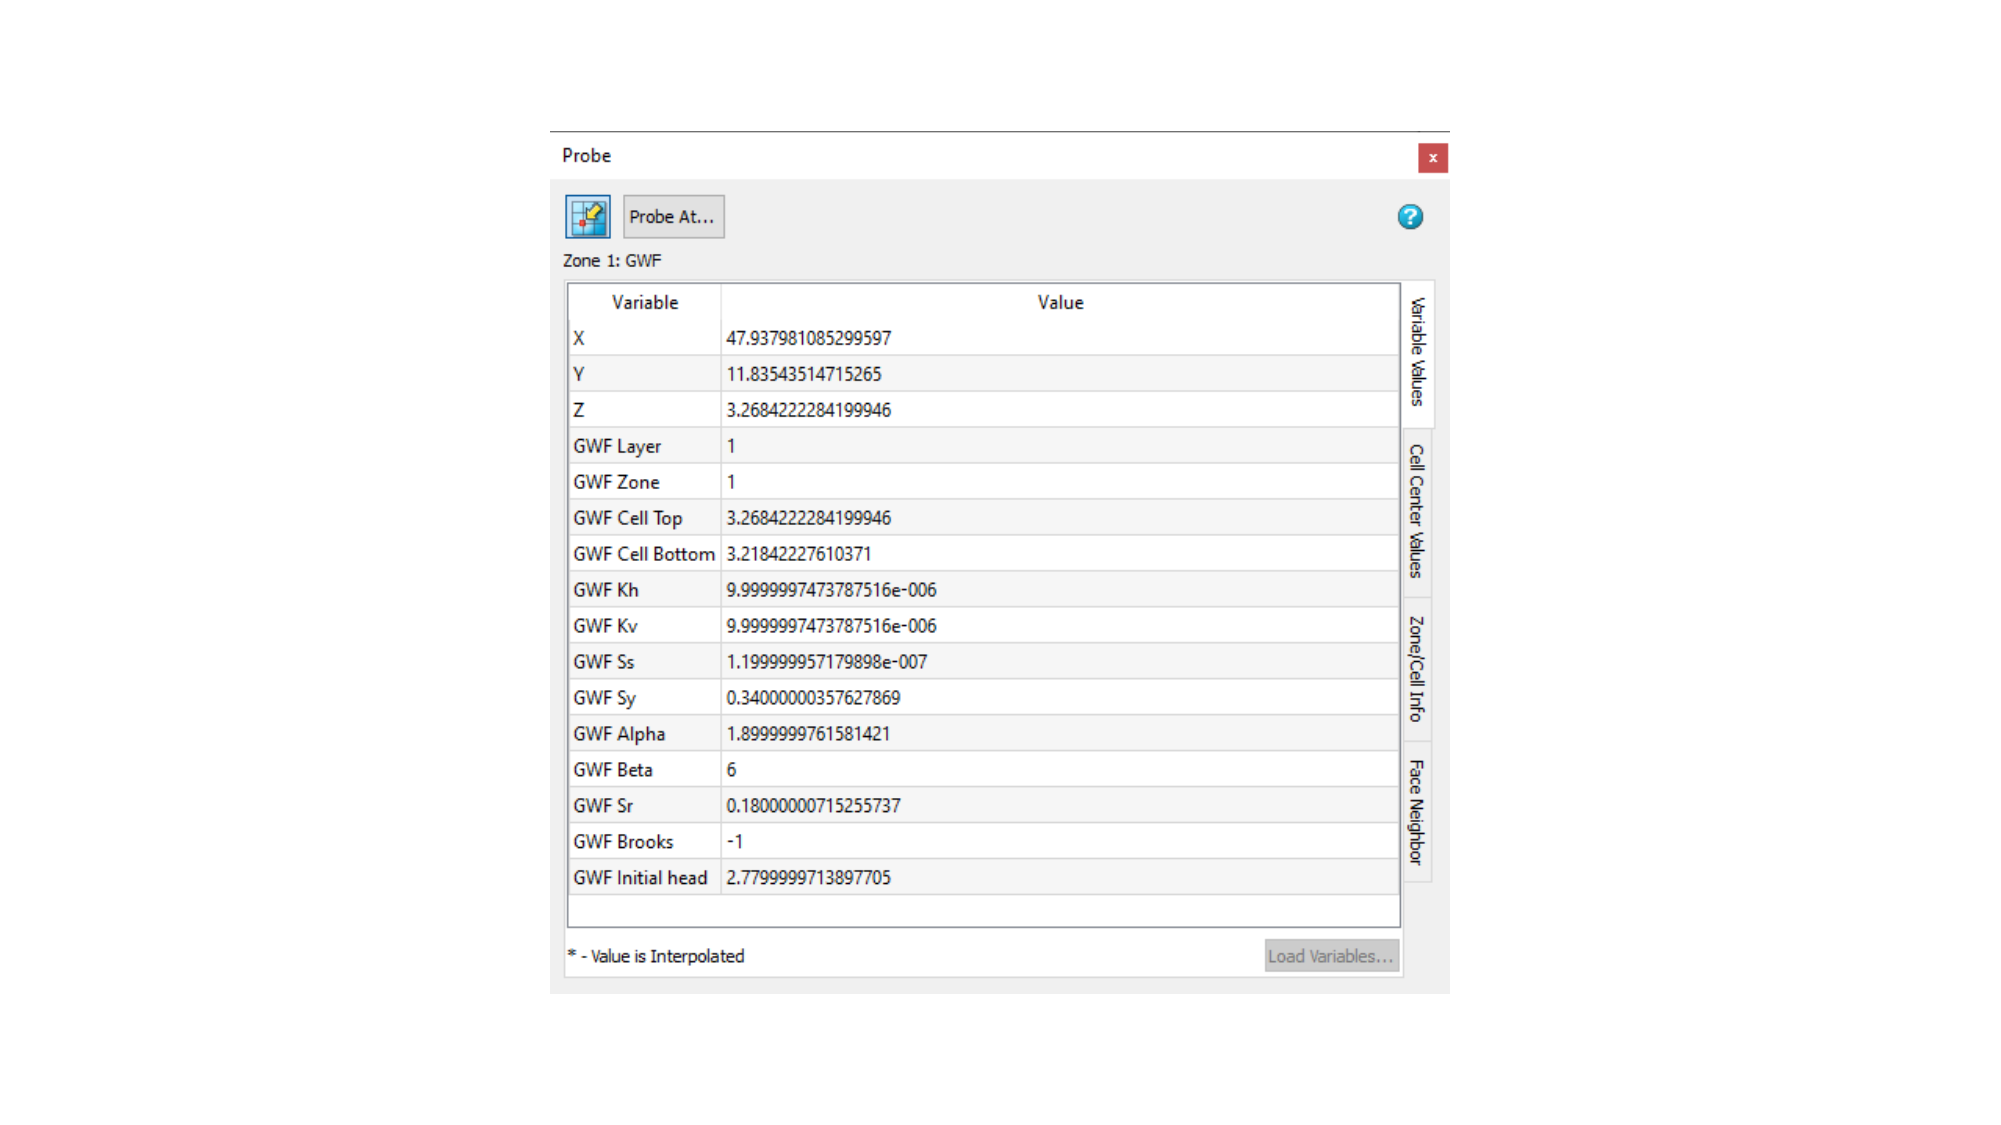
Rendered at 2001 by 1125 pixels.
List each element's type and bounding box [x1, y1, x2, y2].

picture [550, 131, 1450, 994]
